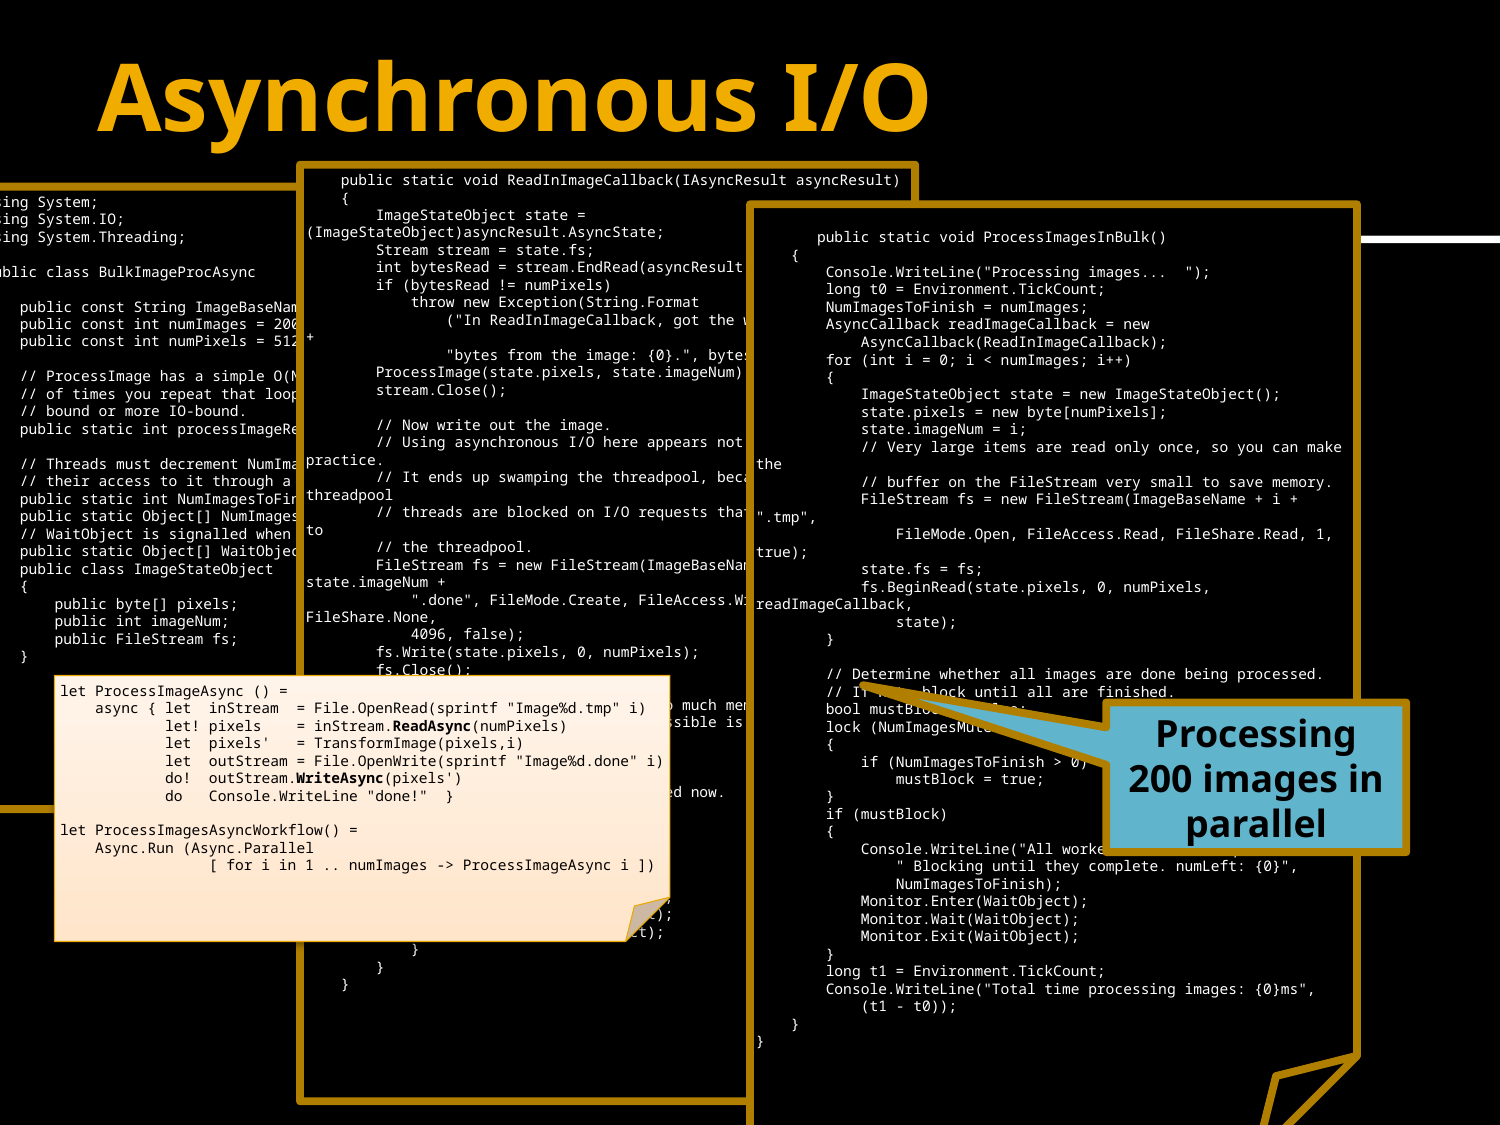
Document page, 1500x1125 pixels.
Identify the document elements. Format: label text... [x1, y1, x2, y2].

text_box using System; using System.IO; using System.Threading; public class BulkImageProcAsync { public const String ImageBaseName = "tmpImage-"; public const int numImages = 200; public const int numPixels = 512 * 512; // ProcessImage has a simple O(N) loop, and you can vary the number // of times you repeat that loop to make the application more CPU- // bound or more IO-bound. public static int processImageRepeats = 20; // Threads must decrement NumImagesToFinish, and protect // their access to it through a mutex. public static int NumImagesToFinish = numImages; public static Object[] NumImagesMutex = new Object[0]; // WaitObject is signalled when all image processing is done. public static Object[] WaitObject = new Object[0]; public class ImageStateObject { public byte[] pixels; public int imageNum; public FileStream fs; } [0, 182, 296, 814]
text_box public static void ReadInImageCallback(IAsyncResult asyncResult) { ImageStateObject state = (ImageStateObject)asyncResult.AsyncState; Stream stream = state.fs; int bytesRead = stream.EndRead(asyncResult); if (bytesRead != numPixels) throw new Exception(String.Format ("In ReadInImageCallback, got the wrong number of " + "bytes from the image: {0}.", bytesRead)); ProcessImage(state.pixels, state.imageNum); stream.Close(); // Now write out the image. // Using asynchronous I/O here appears not to be best practice. // It ends up swamping the threadpool, because the threadpool // threads are blocked on I/O requests that were just queued to // the threadpool. FileStream fs = new FileStream(ImageBaseName + state.imageNum + ".done", FileMode.Create, FileAccess.Write, FileShare.None, 4096, false); fs.Write(state.pixels, 0, numPixels); fs.Close(); // This application model uses too much memory. // Releasing memory as soon as possible is a good idea, // especially global state. state.pixels = null; fs = null; // Record that an image is finished now. lock (NumImagesMutex) { NumImagesToFinish--; if (NumImagesToFinish == 0) { Monitor.Enter(WaitObject); Monitor.Pulse(WaitObject); Monitor.Exit(WaitObject); } } } [296, 160, 920, 1106]
text_box public static void ProcessImagesInBulk() { Console.WriteLine("Processing images... "); long t0 = Environment.TickCount; NumImagesToFinish = numImages; AsyncCallback readImageCallback = new AsyncCallback(ReadInImageCallback); for (int i = 0; i < numImages; i++) { ImageStateObject state = new ImageStateObject(); state.pixels = new byte[numPixels]; state.imageNum = i; // Very large items are read only once, so you can make the // buffer on the FileStream very small to save memory. FileStream fs = new FileStream(ImageBaseName + i + ".tmp", FileMode.Open, FileAccess.Read, FileShare.Read, 1, true); state.fs = fs; fs.BeginRead(state.pixels, 0, numPixels, readImageCallback, state); } // Determine whether all images are done being processed. // If not, block until all are finished. bool mustBlock = false; lock (NumImagesMutex) { if (NumImagesToFinish > 0) mustBlock = true; } if (mustBlock) { Console.WriteLine("All worker threads are queued. " + " Blocking until they complete. numLeft: {0}", NumImagesToFinish); Monitor.Enter(WaitObject); Monitor.Wait(WaitObject); Monitor.Exit(WaitObject); } long t1 = Environment.TickCount; Console.WriteLine("Total time processing images: {0}ms", (t1 - t0)); } } [746, 200, 1361, 1125]
title Asynchronous I/O [82, 0, 1432, 188]
text_box Processing 200 images in parallel [859, 681, 1411, 857]
text_box let ProcessImageAsync () = async { let inStream = File.OpenRead(sprintf "Image%d.tmp" i) let! pixels = inStream.ReadAsync(numPixels) let pixels' = TransformImage(pixels,i) let outStream = File.OpenWrite(sprintf "Image%d.done" i) do! outStream.WriteAsync(pixels') do Console.WriteLine "done!" } let ProcessImagesAsyncWorkflow() = Async.Run (Async.Parallel [ for i in 1 .. numImages -> ProcessImageAsync i ]) [53, 674, 671, 943]
